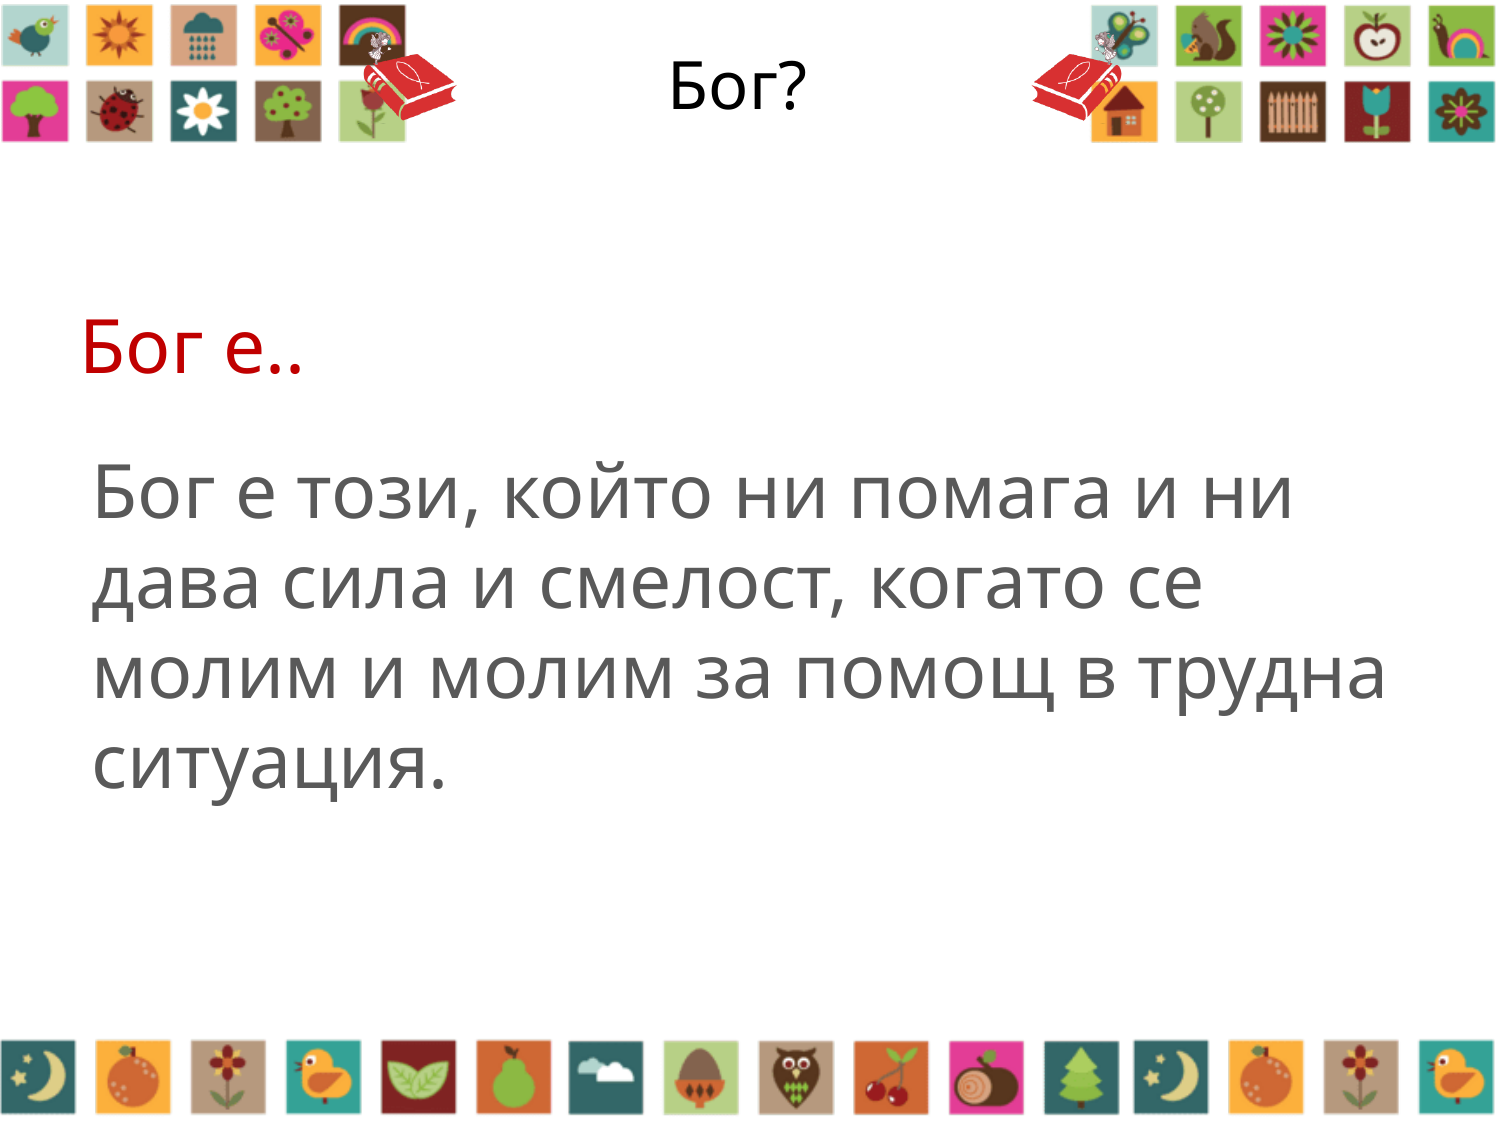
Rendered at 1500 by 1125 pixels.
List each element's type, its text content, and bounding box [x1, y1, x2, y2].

text_box Бог? [489, 35, 999, 131]
picture [0, 3, 489, 150]
picture [1000, 3, 1500, 150]
text_box Бог е този, който ни помага и ни дава сила и смелост, когато се молим и молим за помощ в трудна ситуация. [76, 436, 1424, 812]
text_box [0, 1028, 1500, 1118]
text_box Бог е.. [64, 290, 1412, 396]
